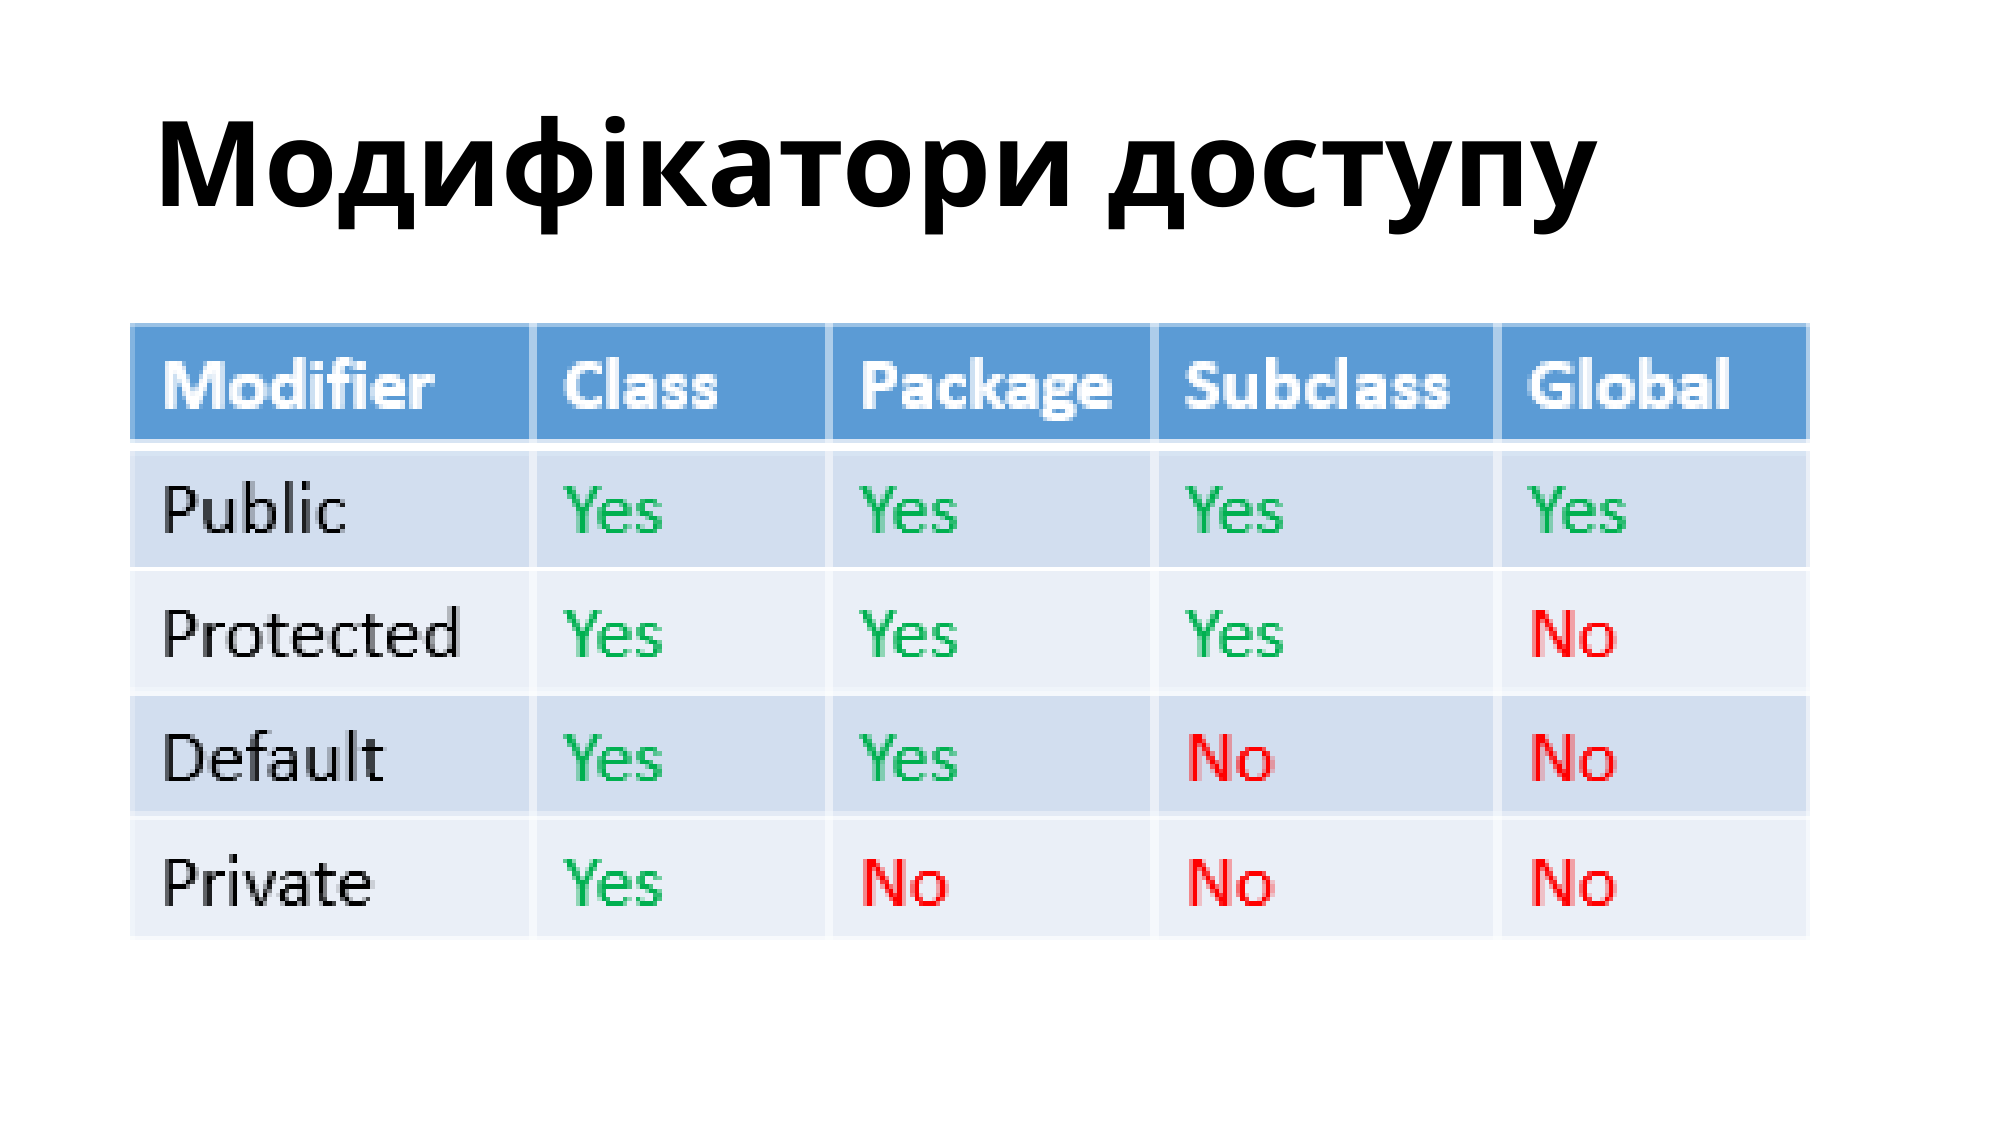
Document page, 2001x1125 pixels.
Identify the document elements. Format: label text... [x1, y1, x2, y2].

title Модифікатори доступу [137, 59, 1863, 278]
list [118, 319, 1815, 949]
